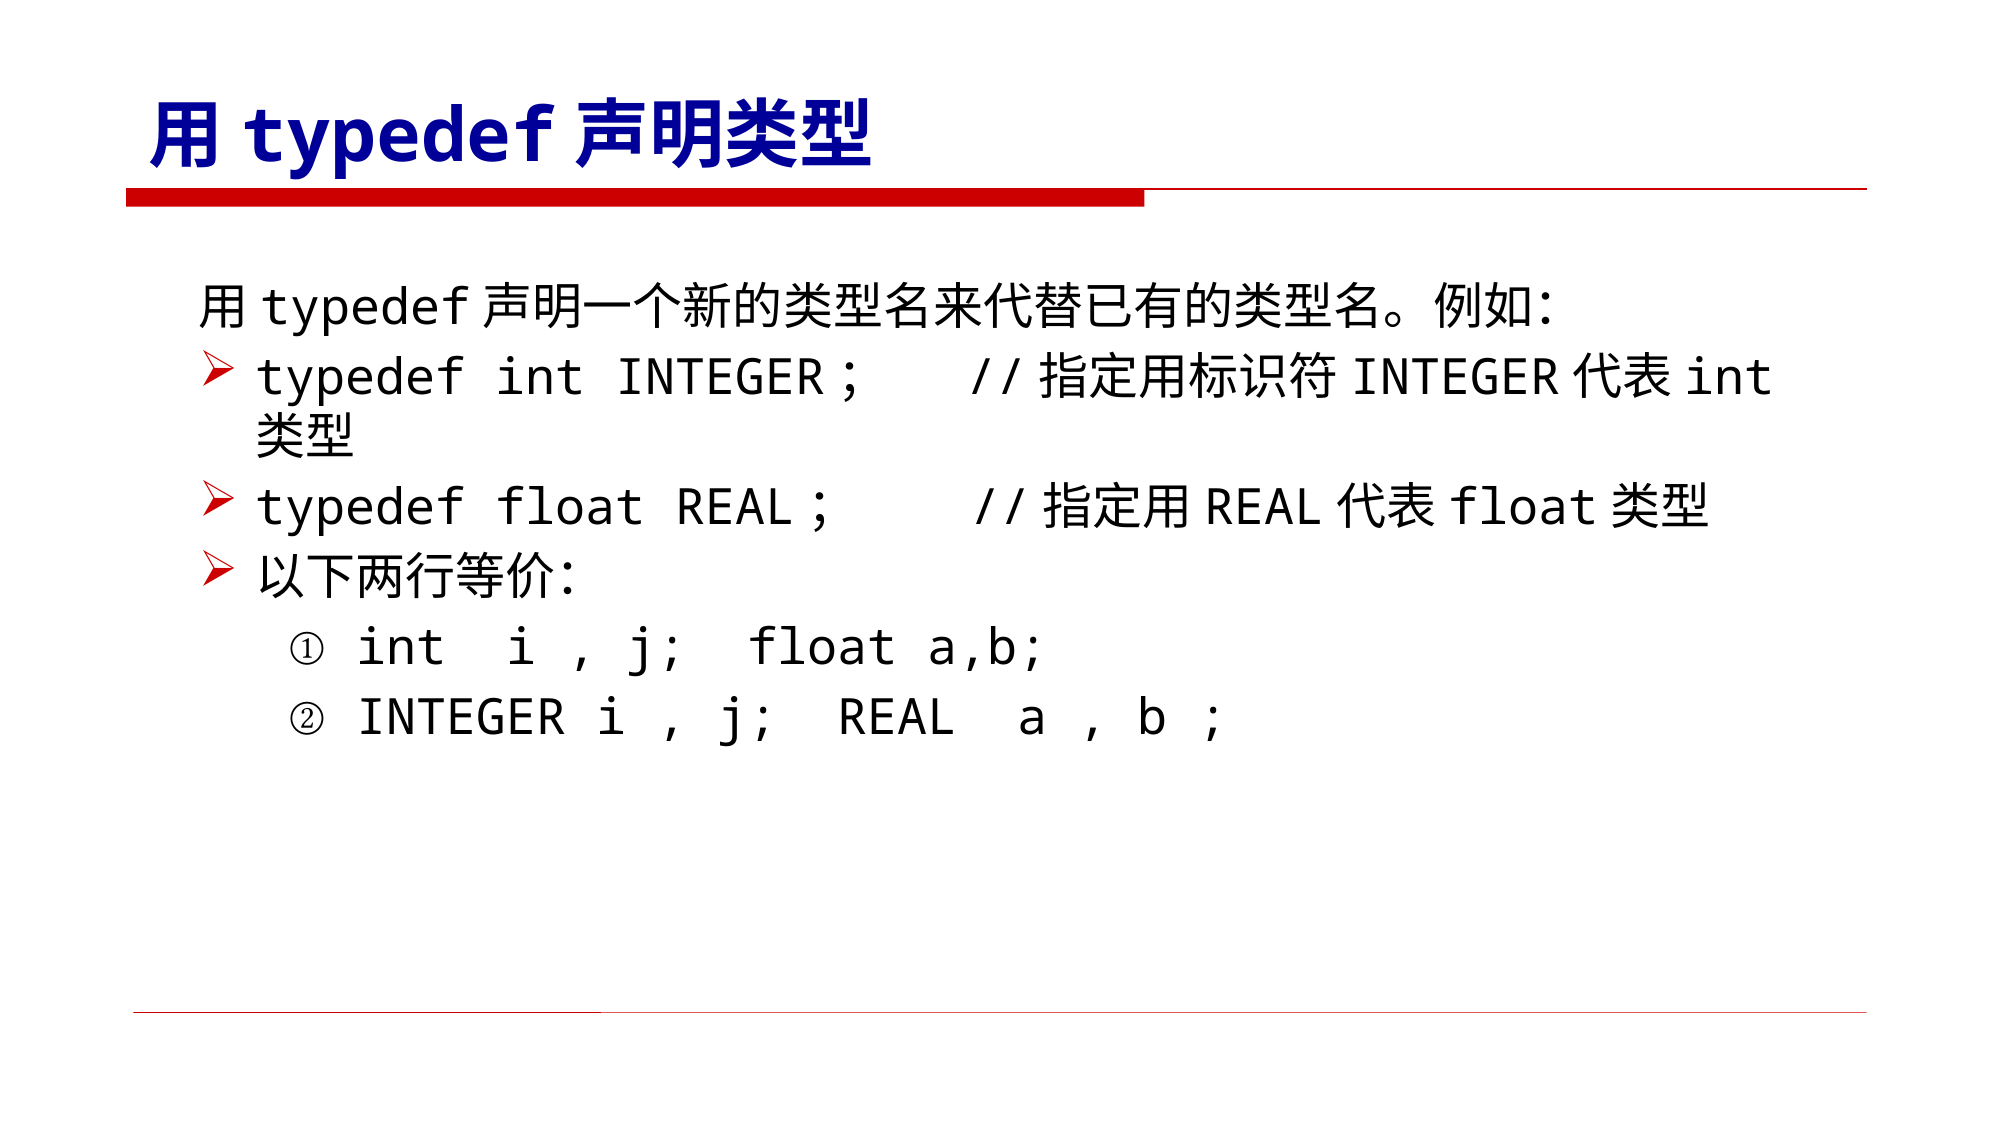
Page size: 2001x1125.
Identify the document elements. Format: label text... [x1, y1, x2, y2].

subtitle 用typedef声明一个新的类型名来代替已有的类型名。例如： typedef int INTEGER； //指定用标识符INTEGER代表int类型 typedef float REAL； //指定用REAL代表float类型 以下两行等价： ① int i , j; float a,b; ② INTEGER i , j; REAL a , b ; [137, 266, 1840, 906]
title 用typedef声明类型 [133, 77, 1885, 185]
